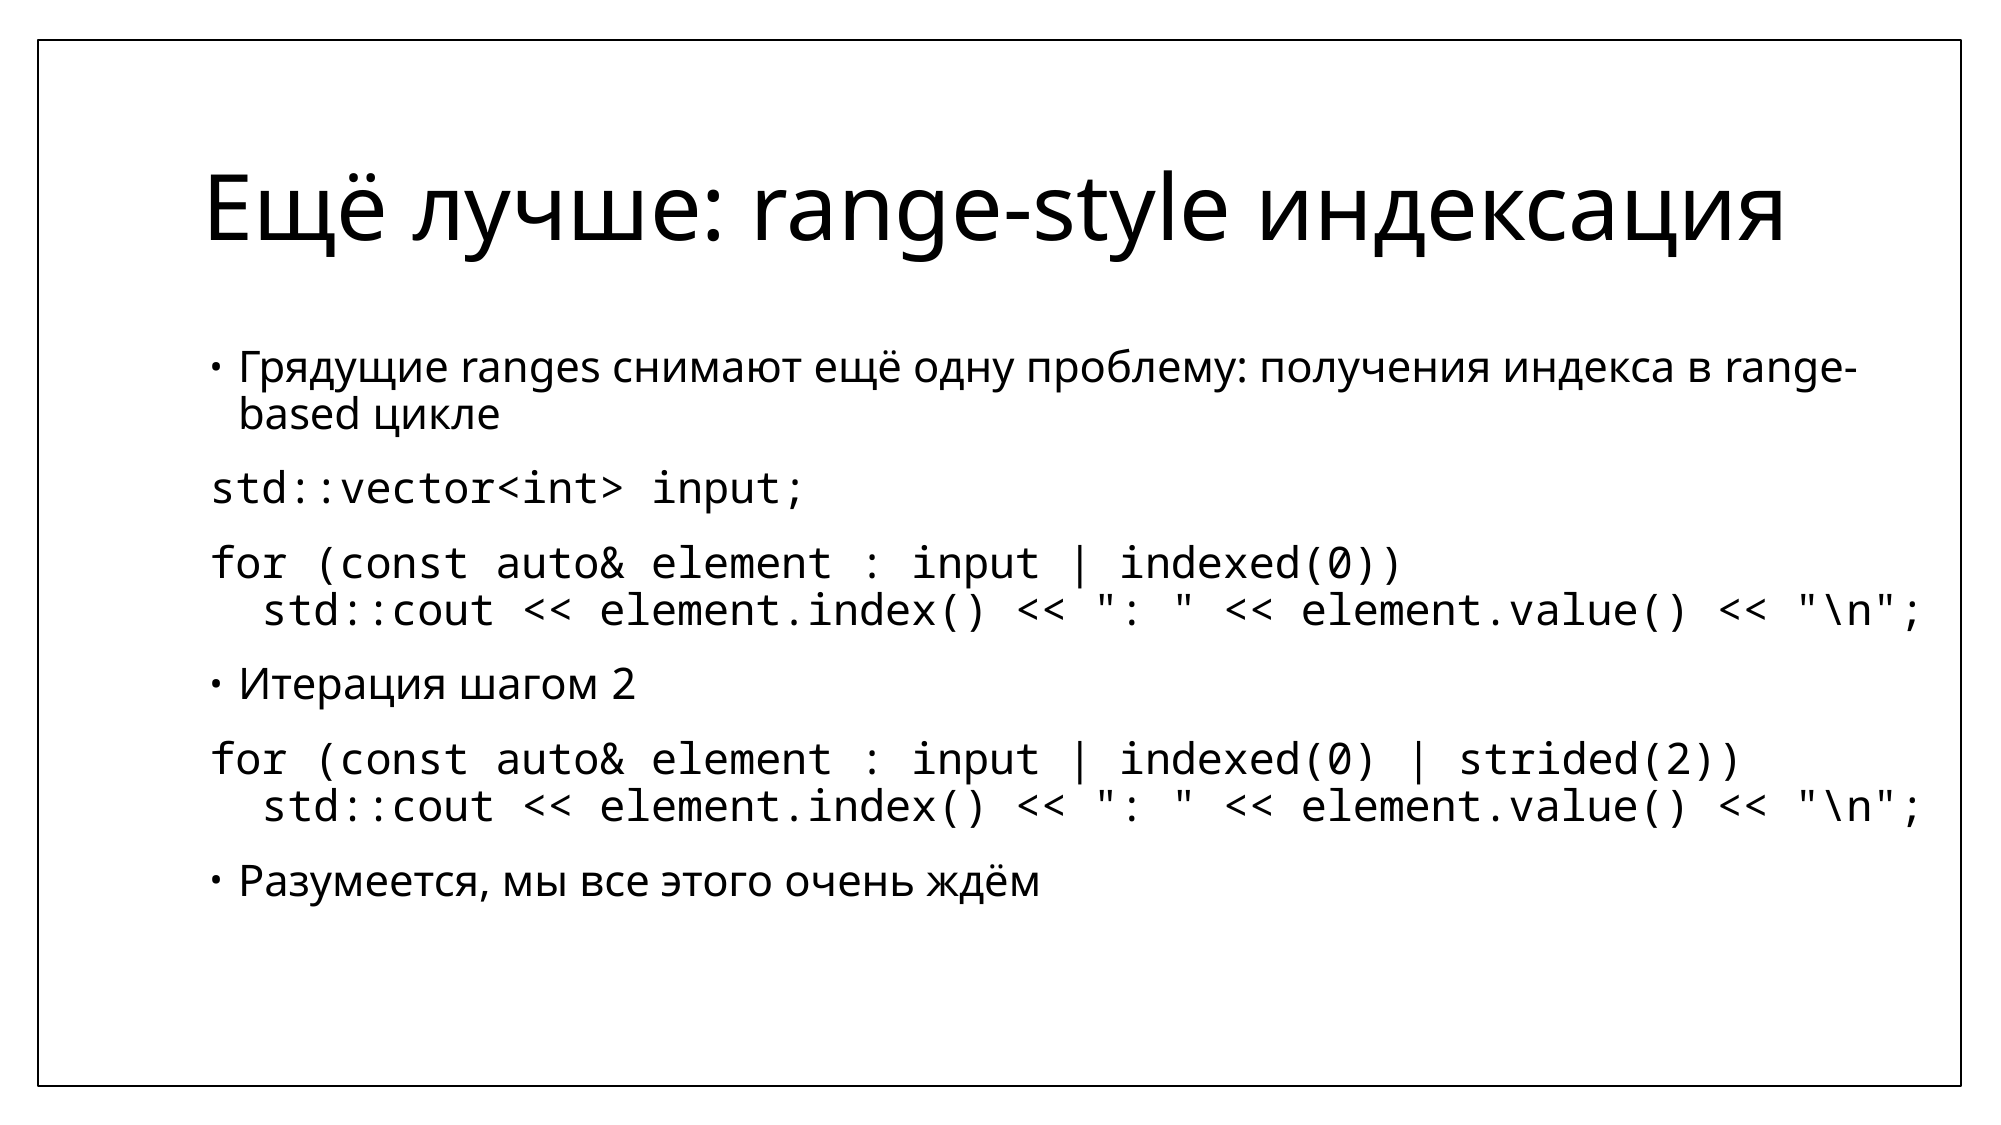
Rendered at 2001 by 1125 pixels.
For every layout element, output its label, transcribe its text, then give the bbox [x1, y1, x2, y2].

list Грядущие ranges снимают ещё одну проблему: получения индекса в range-based цикле std::vector<int> input; for (const auto& element : input | indexed(0)) std::cout << element.index() << ": " << element.value() << "\n"; Итерация шагом 2 for (const auto& element : input | indexed(0) | strided(2)) std::cout << element.index() << ": " << element.value() << "\n"; Разумеется, мы все этого очень ждём [187, 337, 1950, 1000]
title Ещё лучше: range-style индексация [187, 99, 1808, 323]
